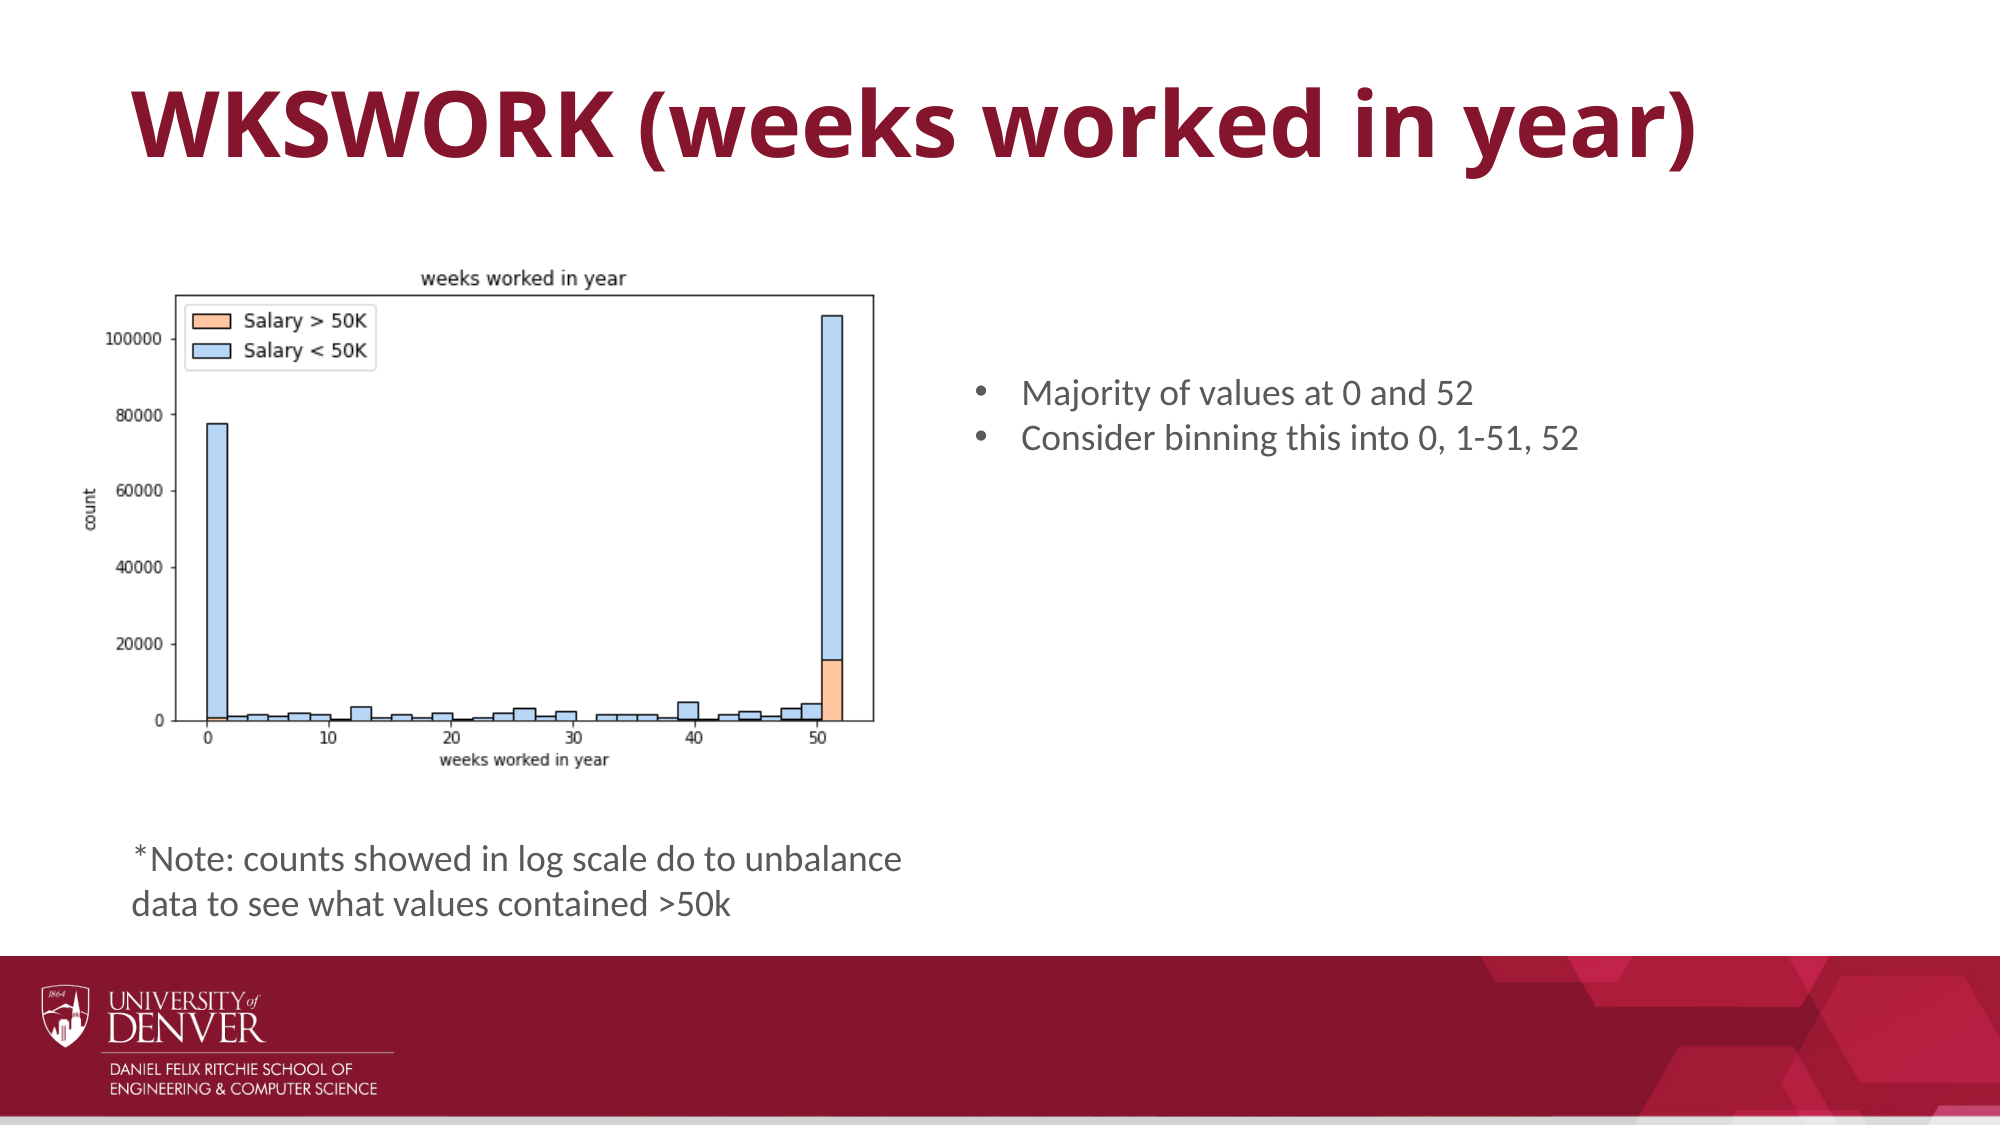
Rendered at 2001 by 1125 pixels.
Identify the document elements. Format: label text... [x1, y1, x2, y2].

text_box Majority of values at 0 and 52 Consider binning this into 0, 1-51, 52 [959, 360, 1652, 466]
text_box *Note: counts showed in log scale do to unbalance data to see what values contained >50k [116, 826, 991, 932]
picture [72, 259, 884, 780]
picture [0, 956, 2000, 1125]
title WKSWORK (weeks worked in year) [116, 44, 1862, 213]
